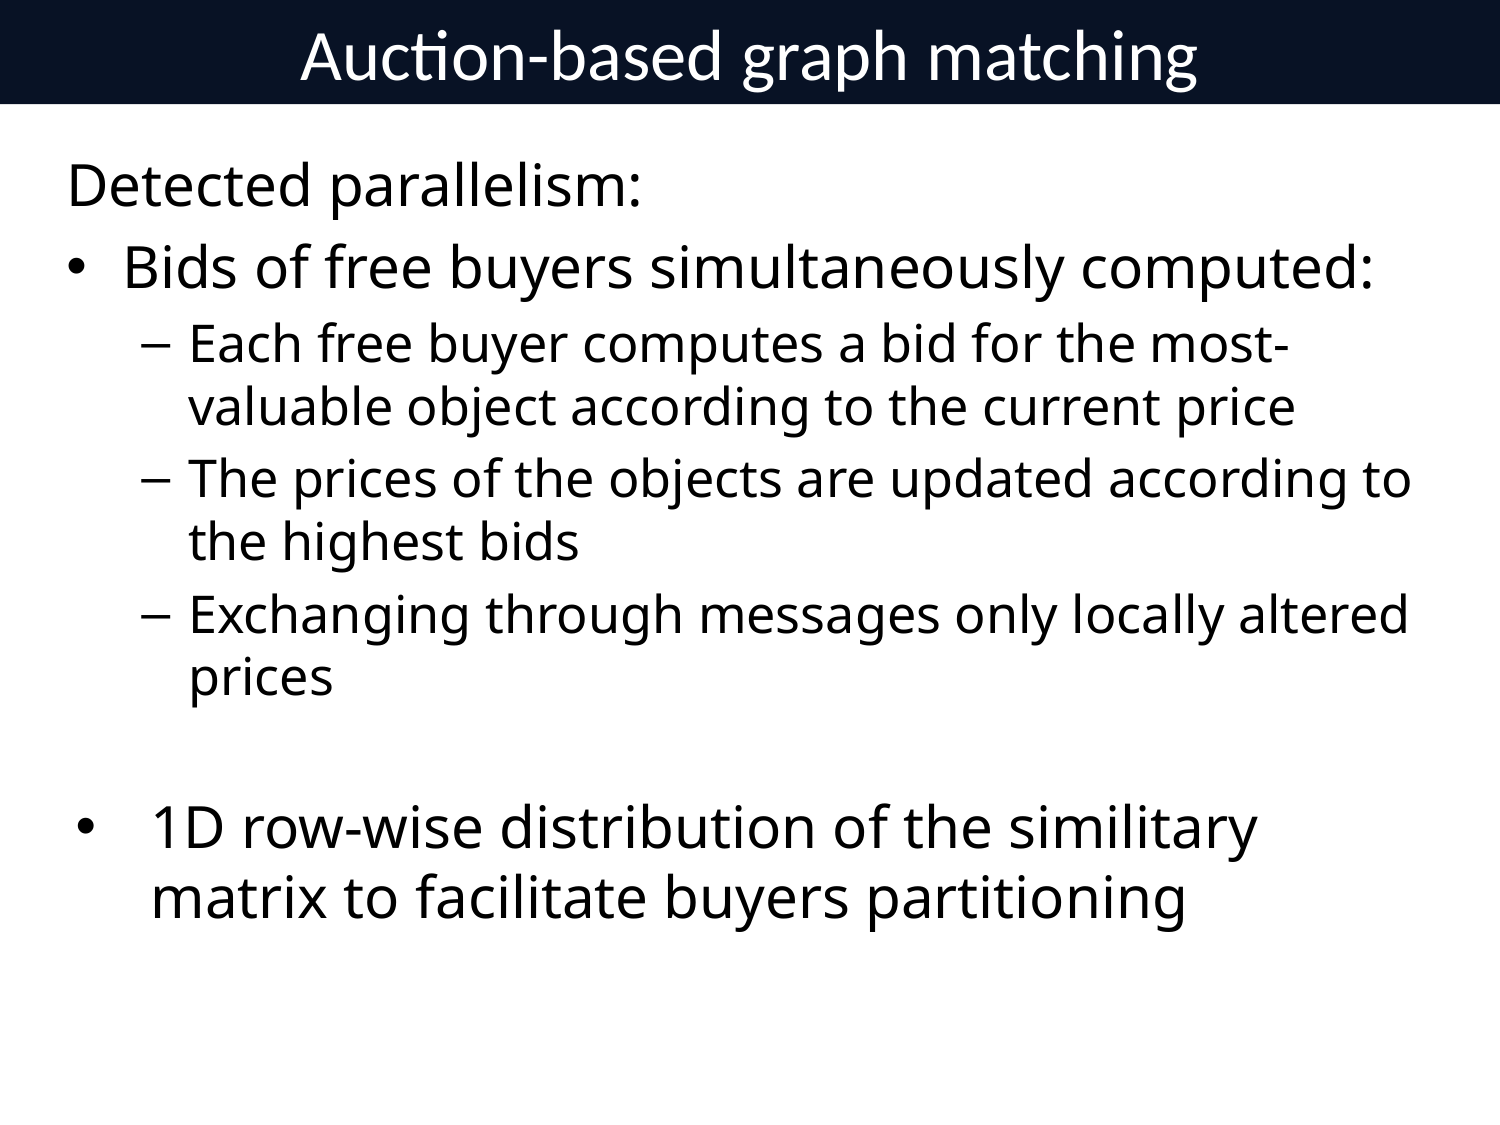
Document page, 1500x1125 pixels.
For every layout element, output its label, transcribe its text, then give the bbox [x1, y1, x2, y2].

title Auction-based graph matching [0, 0, 1500, 103]
list Detected parallelism: Bids of free buyers simultaneously computed: Each free buyer computes a bid for the most-valuable object according to the current price The prices of the objects are updated according to the highest bids Exchanging through messages only locally altered prices 1D row-wise distribution of the similitary matrix to facilitate buyers partitioning [51, 140, 1460, 1071]
